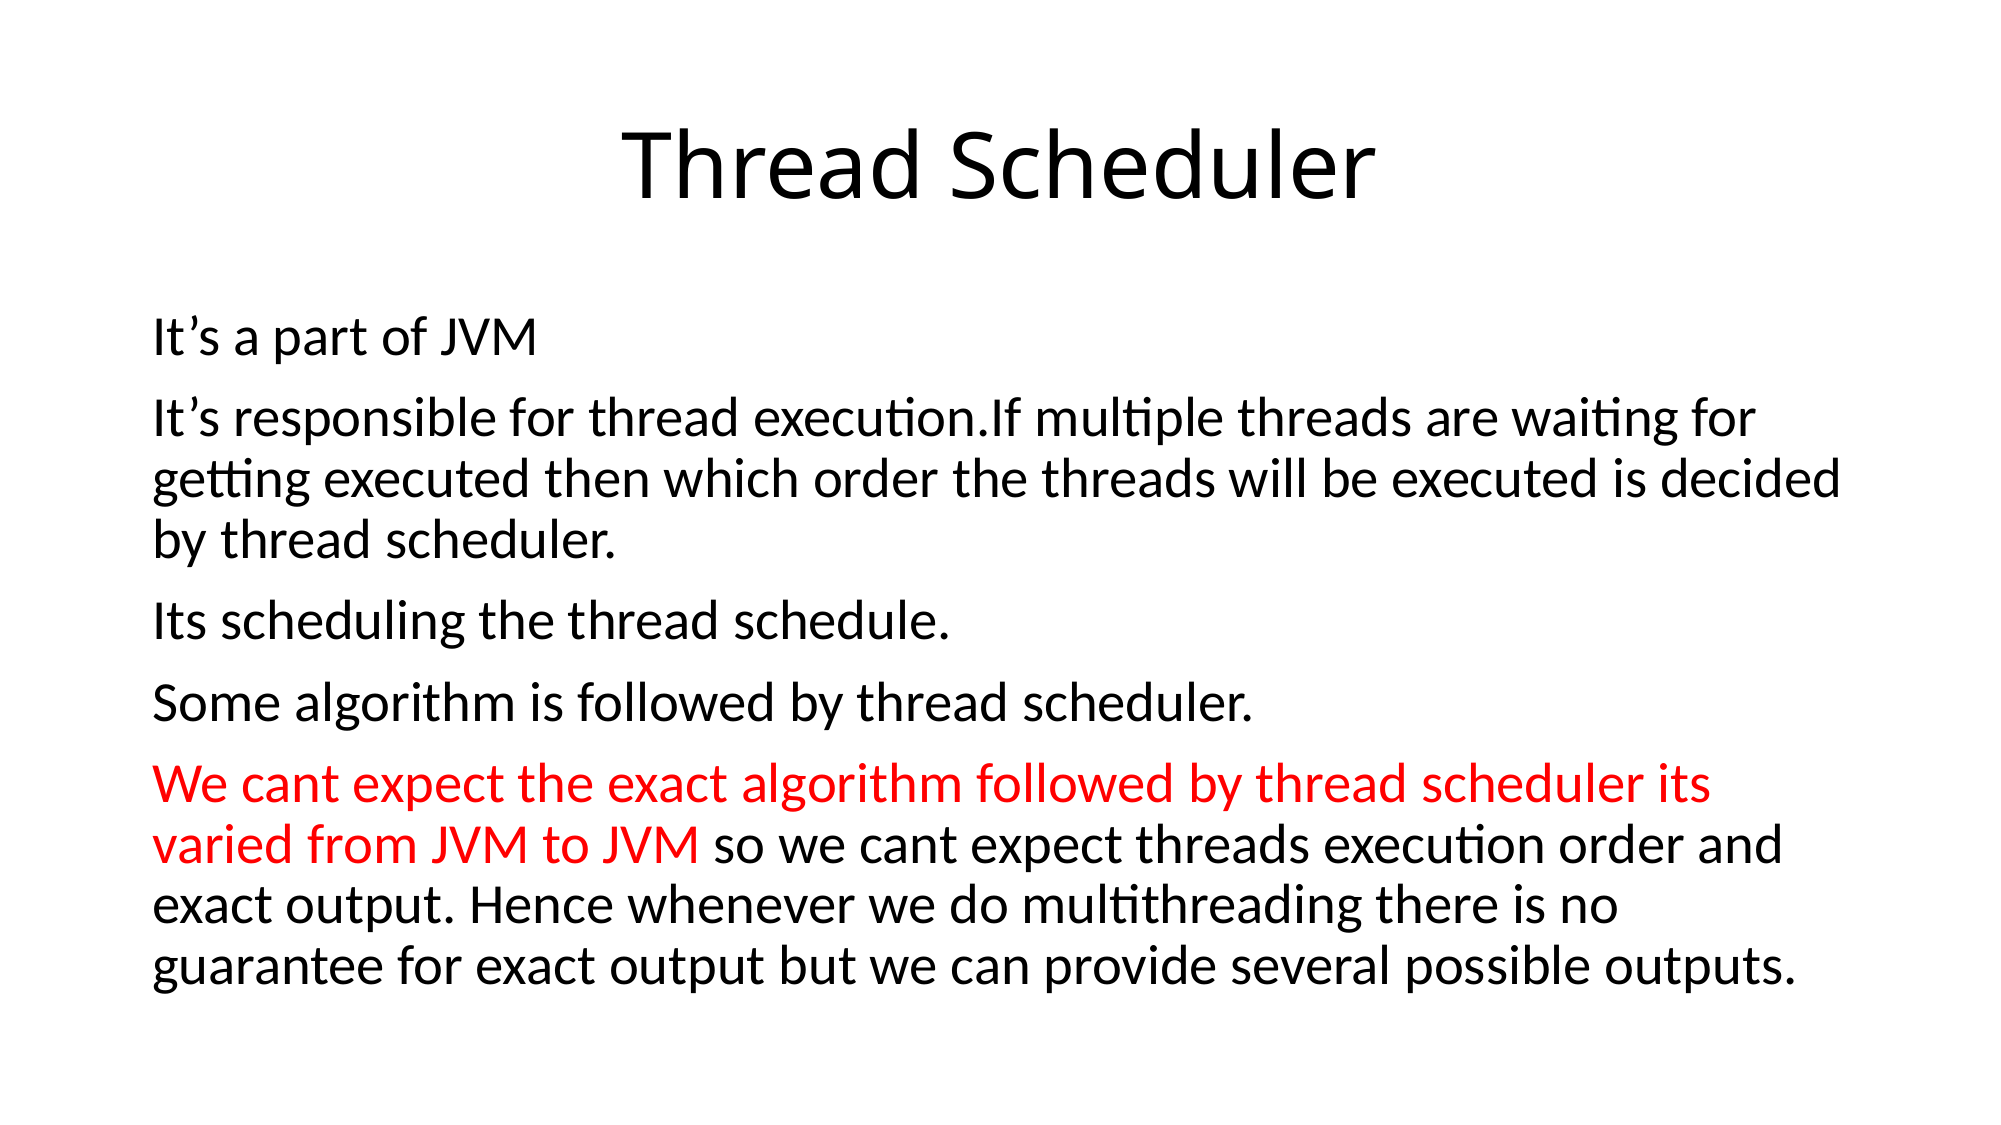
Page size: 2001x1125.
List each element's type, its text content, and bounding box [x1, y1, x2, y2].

title Thread Scheduler [137, 59, 1863, 278]
list It’s a part of JVM It’s responsible for thread execution.If multiple threads are waiting for getting executed then which order the threads will be executed is decided by thread scheduler. Its scheduling the thread schedule. Some algorithm is followed by thread scheduler. We cant expect the exact algorithm followed by thread scheduler its varied from JVM to JVM so we cant expect threads execution order and exact output. Hence whenever we do multithreading there is no guarantee for exact output but we can provide several possible outputs. [137, 299, 1863, 1014]
